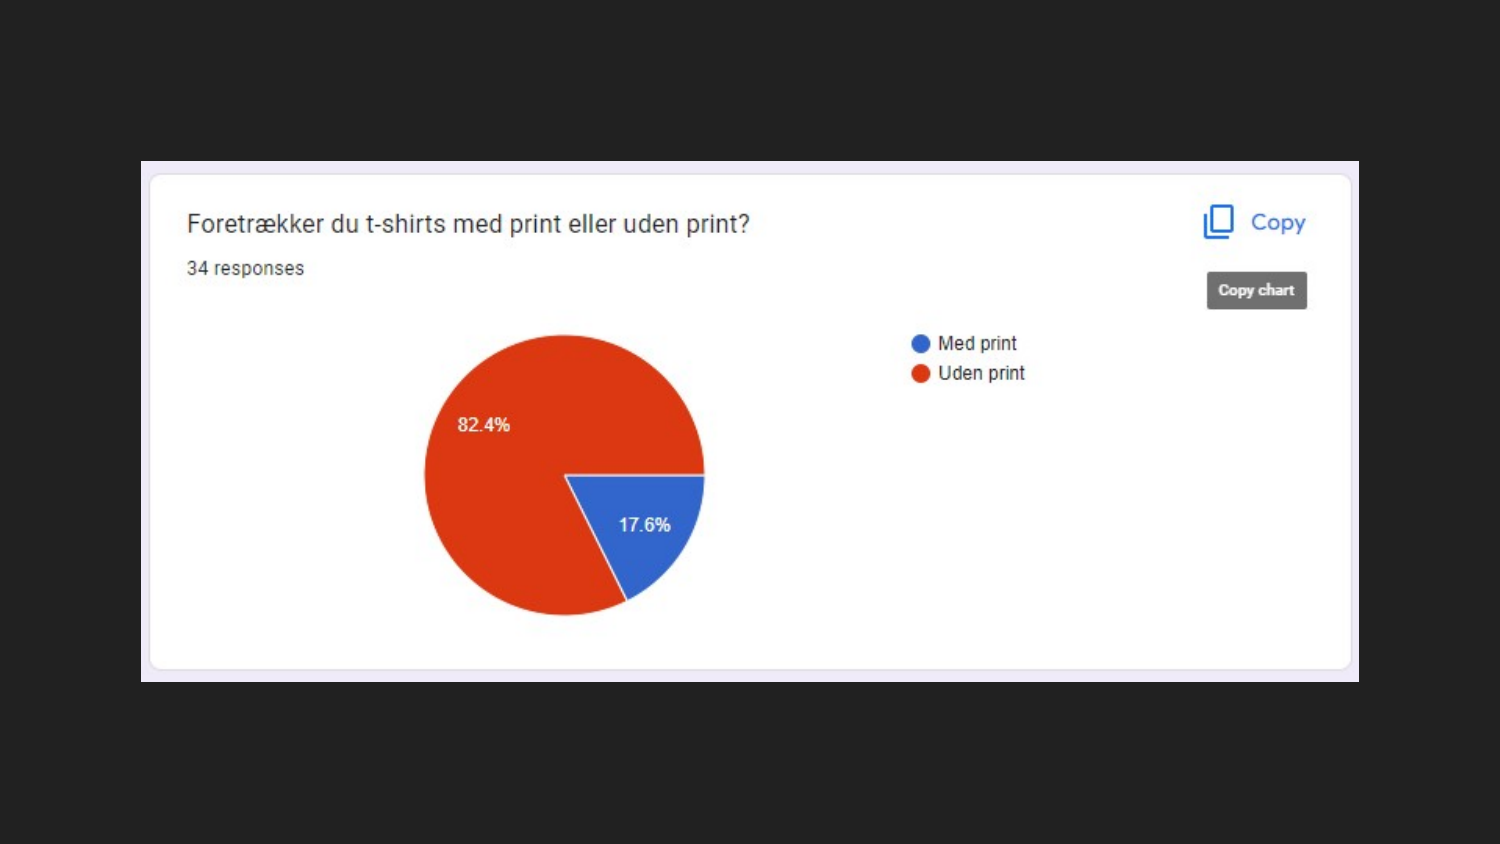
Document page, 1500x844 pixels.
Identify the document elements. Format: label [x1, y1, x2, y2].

picture [141, 161, 1359, 683]
